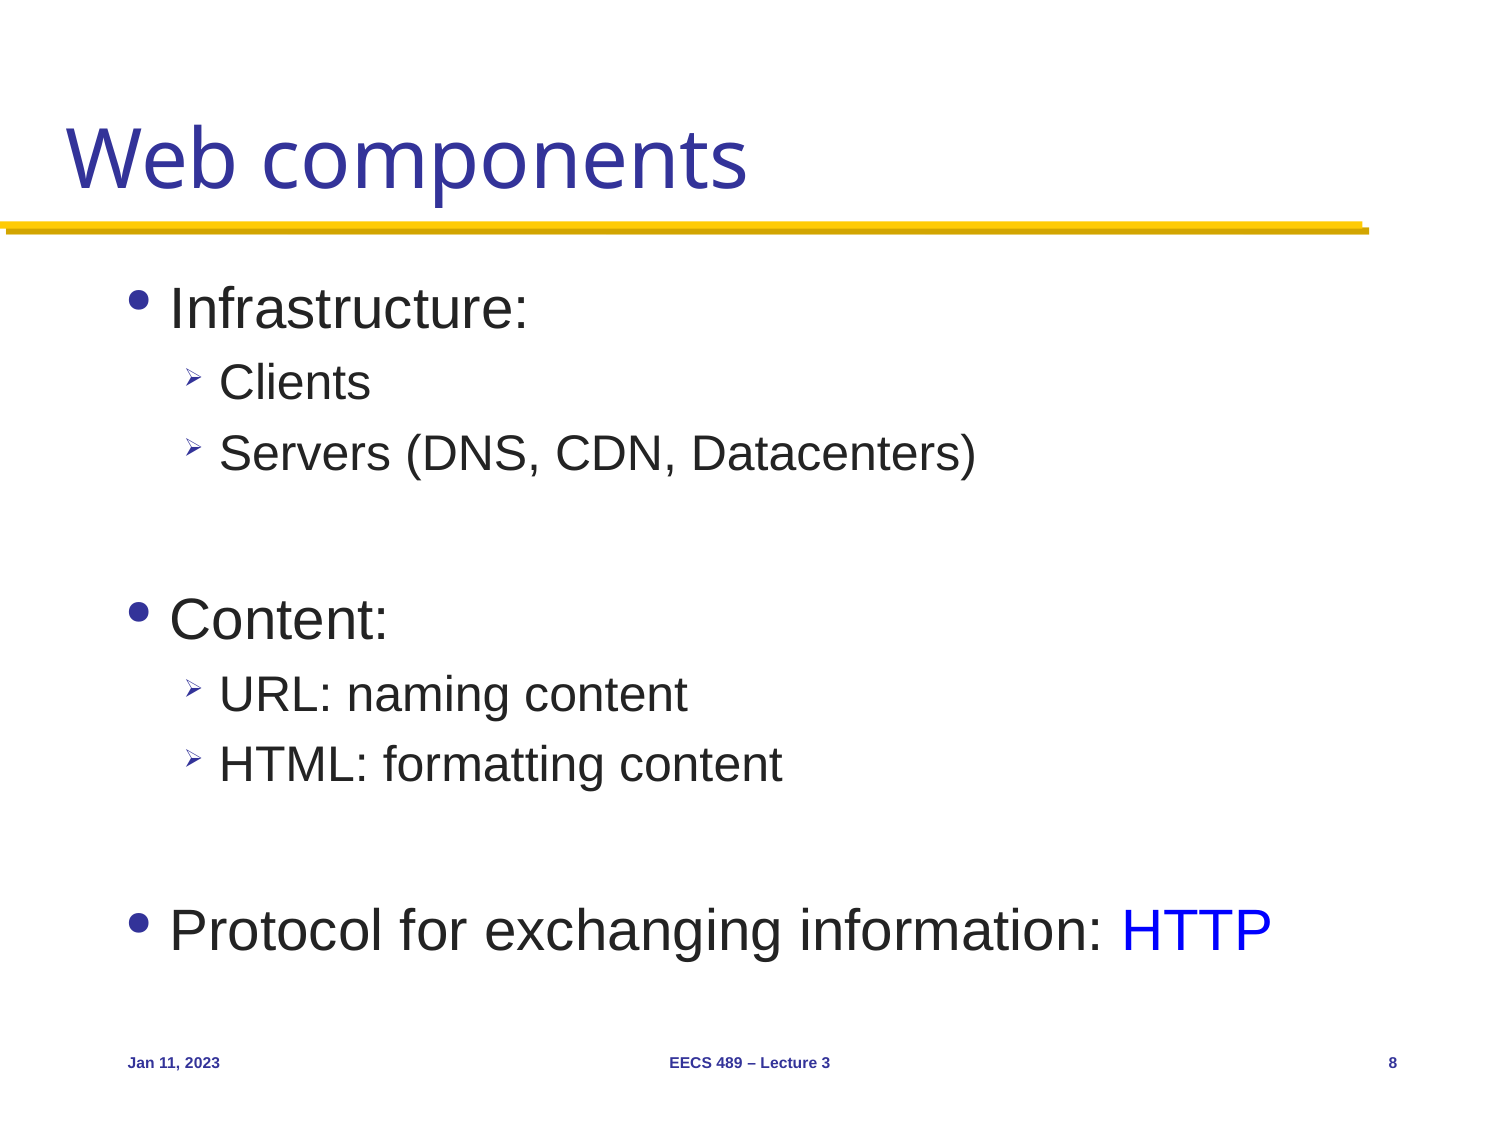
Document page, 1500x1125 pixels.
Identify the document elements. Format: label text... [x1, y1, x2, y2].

title Web components [49, 24, 1451, 213]
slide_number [112, 1024, 426, 1101]
slide_number 8 [1312, 1024, 1413, 1101]
footer EECS 489 – Lecture 3 [512, 1024, 988, 1101]
list Infrastructure: Clients Servers (DNS, CDN, Datacenters) Content: URL: naming content HTML: formatting content Protocol for exchanging information: HTTP [112, 262, 1413, 988]
